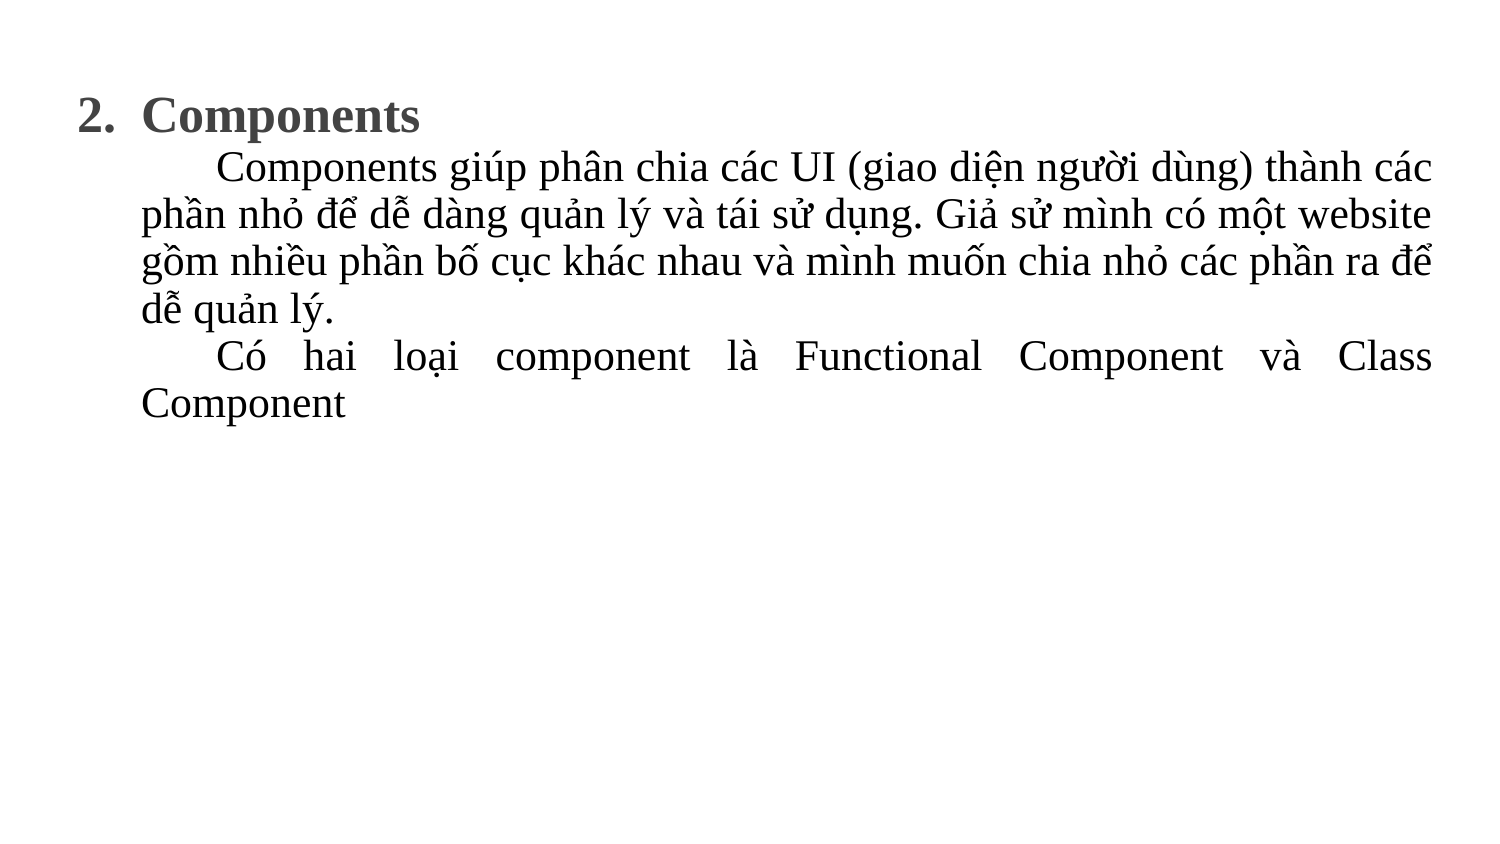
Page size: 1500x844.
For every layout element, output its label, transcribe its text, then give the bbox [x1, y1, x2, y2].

subtitle Components Components giúp phân chia các UI (giao diện người dùng) thành các phần nhỏ để dễ dàng quản lý và tái sử dụng. Giả sử mình có một website gồm nhiều phần bố cục khác nhau và mình muốn chia nhỏ các phần ra để dễ quản lý. Có hai loại component là Functional Component và Class Component [51, 72, 1449, 811]
